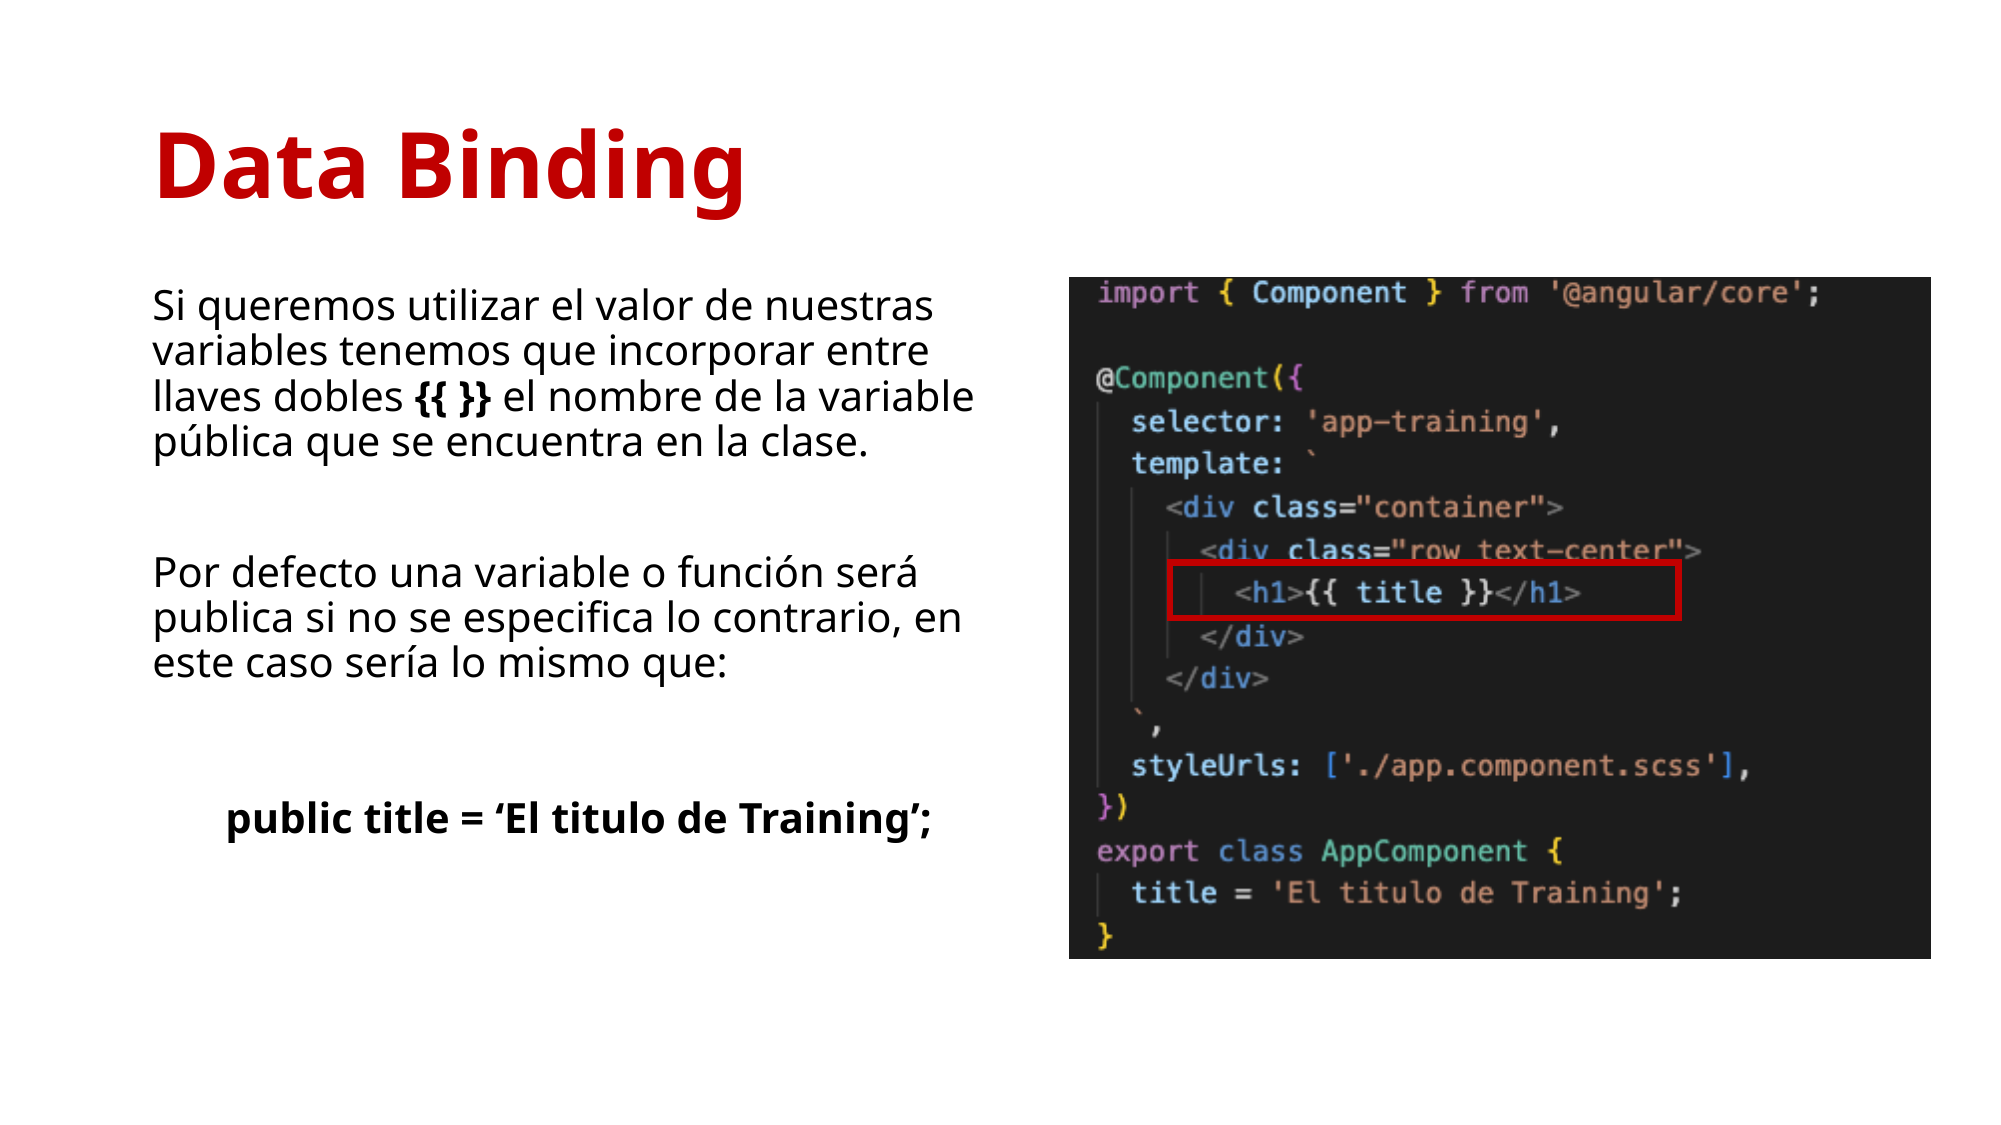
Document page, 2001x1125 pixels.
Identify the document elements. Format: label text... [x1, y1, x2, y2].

list Si queremos utilizar el valor de nuestras variables tenemos que incorporar entre llaves dobles {{ }} el nombre de la variable pública que se encuentra en la clase. Por defecto una variable o función será publica si no se especifica lo contrario, en este caso sería lo mismo que: public title = ‘El titulo de Training’; [137, 277, 1020, 959]
title Data Binding [137, 59, 1863, 278]
picture [1069, 277, 1931, 959]
